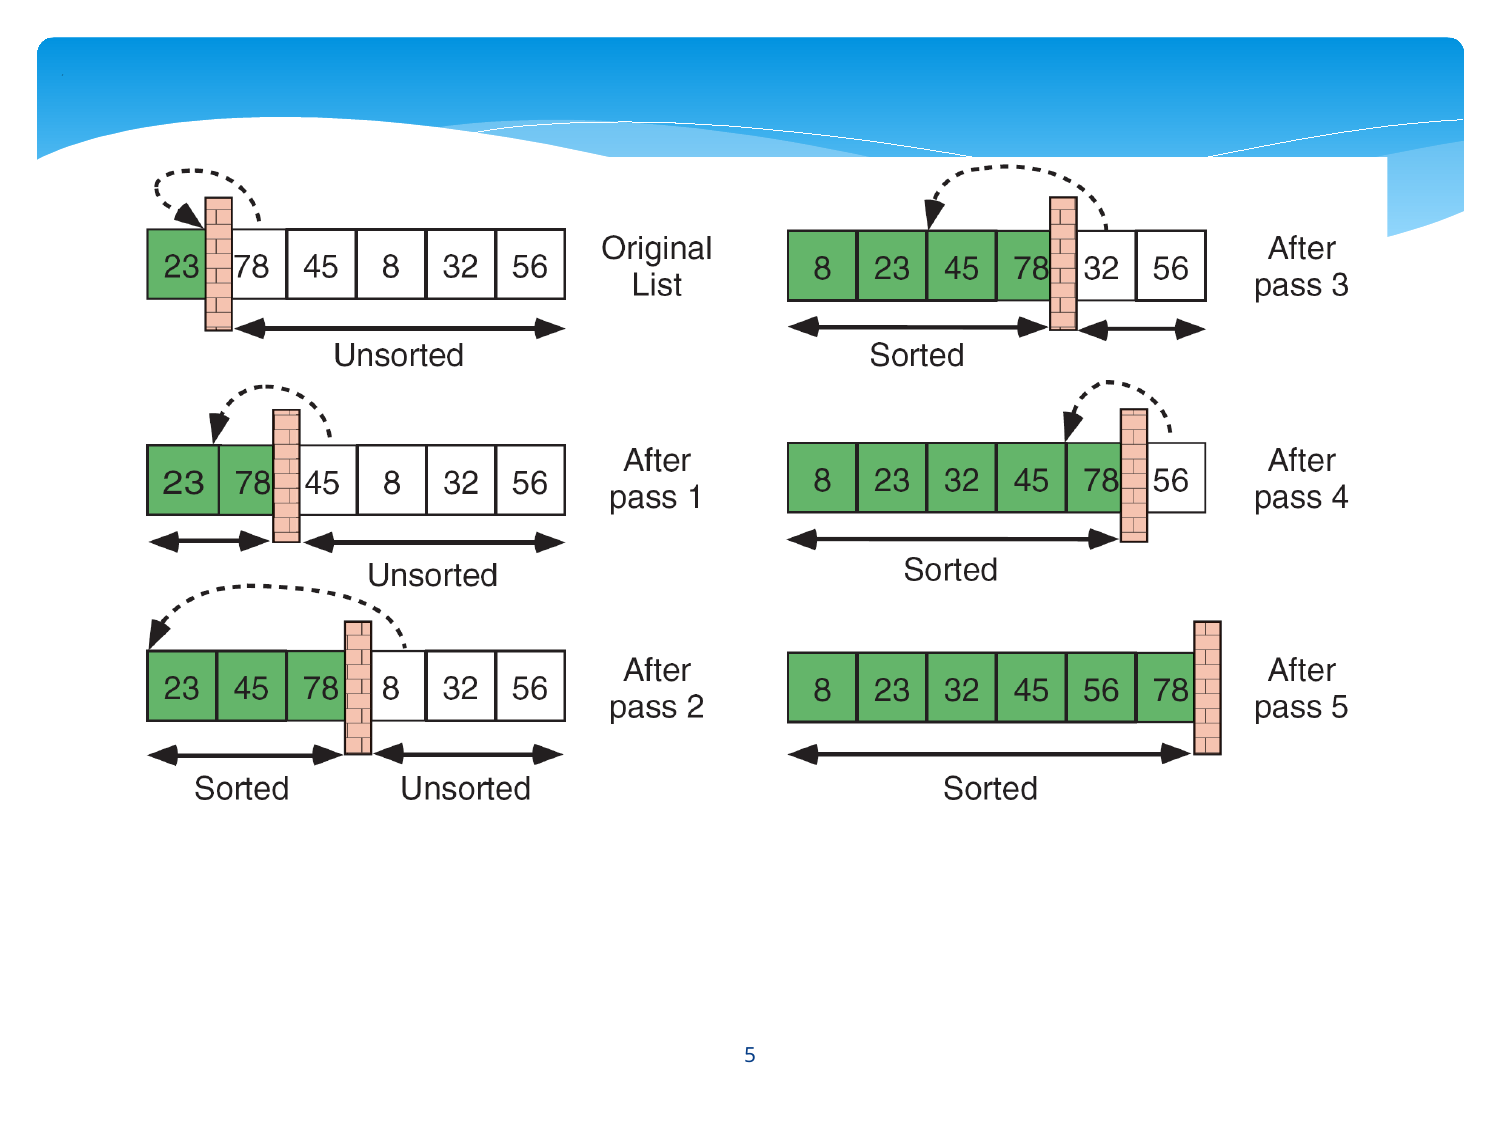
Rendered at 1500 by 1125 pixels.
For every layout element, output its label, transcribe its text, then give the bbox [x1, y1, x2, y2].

picture [105, 156, 1388, 826]
slide_number 5 [654, 1025, 846, 1086]
